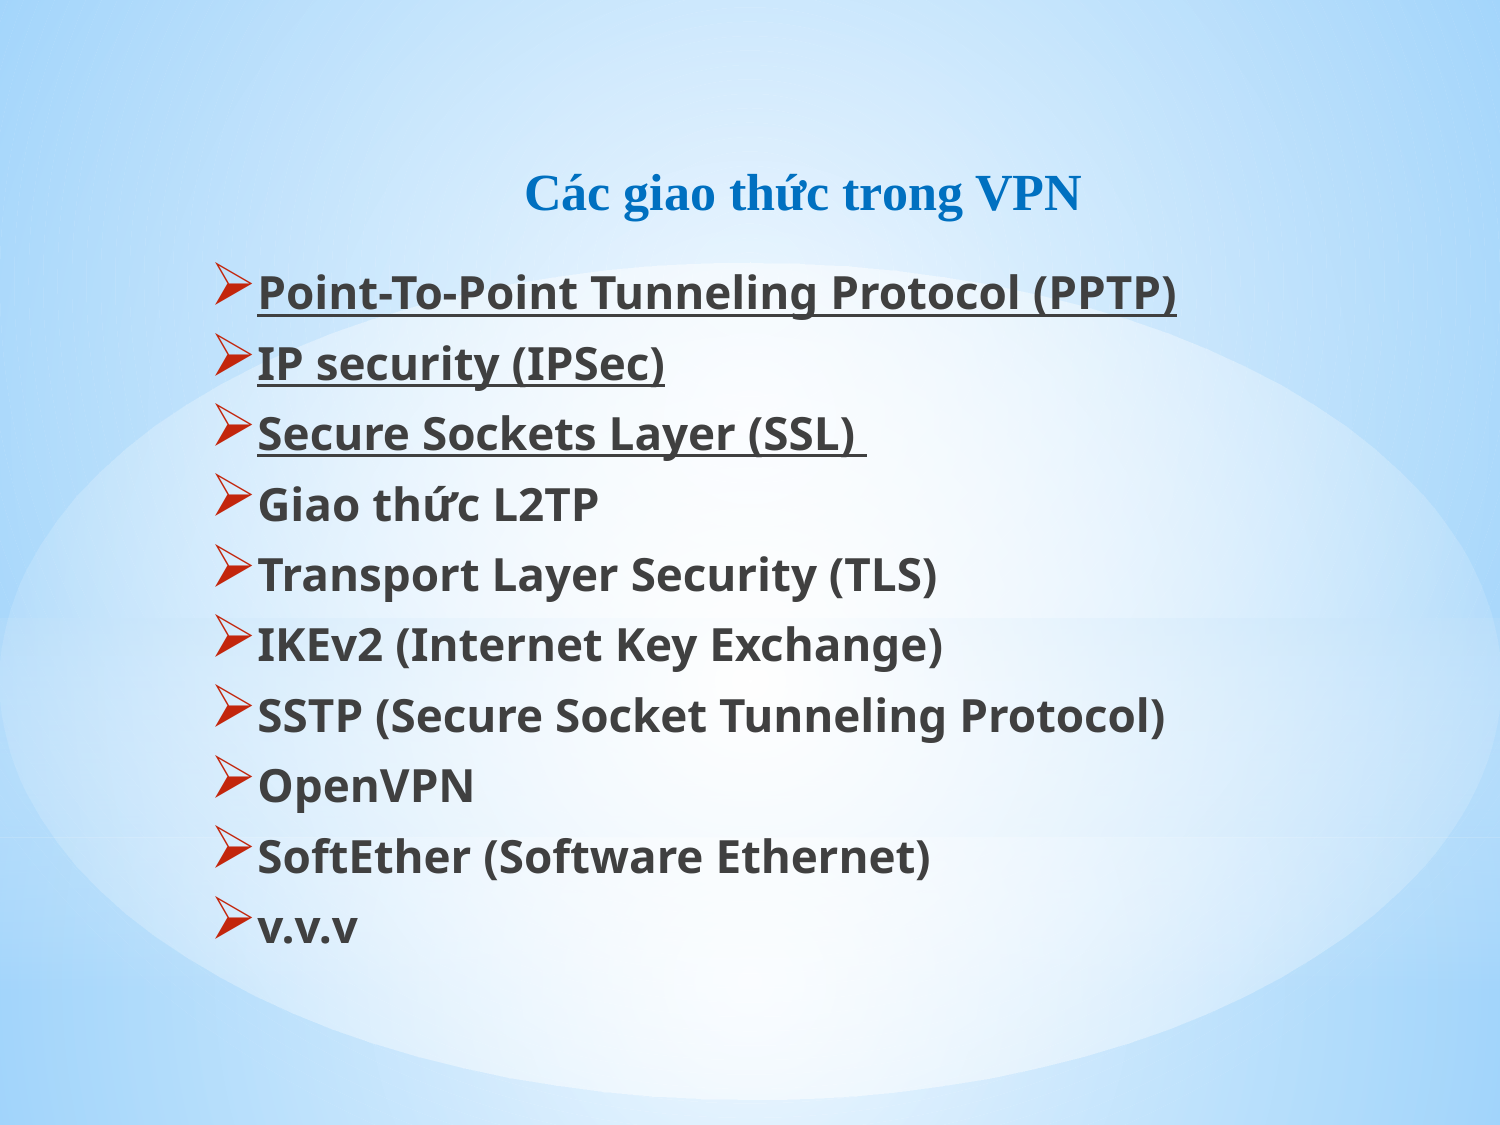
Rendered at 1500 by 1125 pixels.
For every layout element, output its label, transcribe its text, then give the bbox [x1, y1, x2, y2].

list Các giao thức trong VPN Point-To-Point Tunneling Protocol (PPTP) IP security (IPSec) Secure Sockets Layer (SSL) Giao thức L2TP Transport Layer Security (TLS) IKEv2 (Internet Key Exchange) SSTP (Secure Socket Tunneling Protocol) OpenVPN SoftEther (Software Ethernet) v.v.v [187, 120, 1412, 1000]
